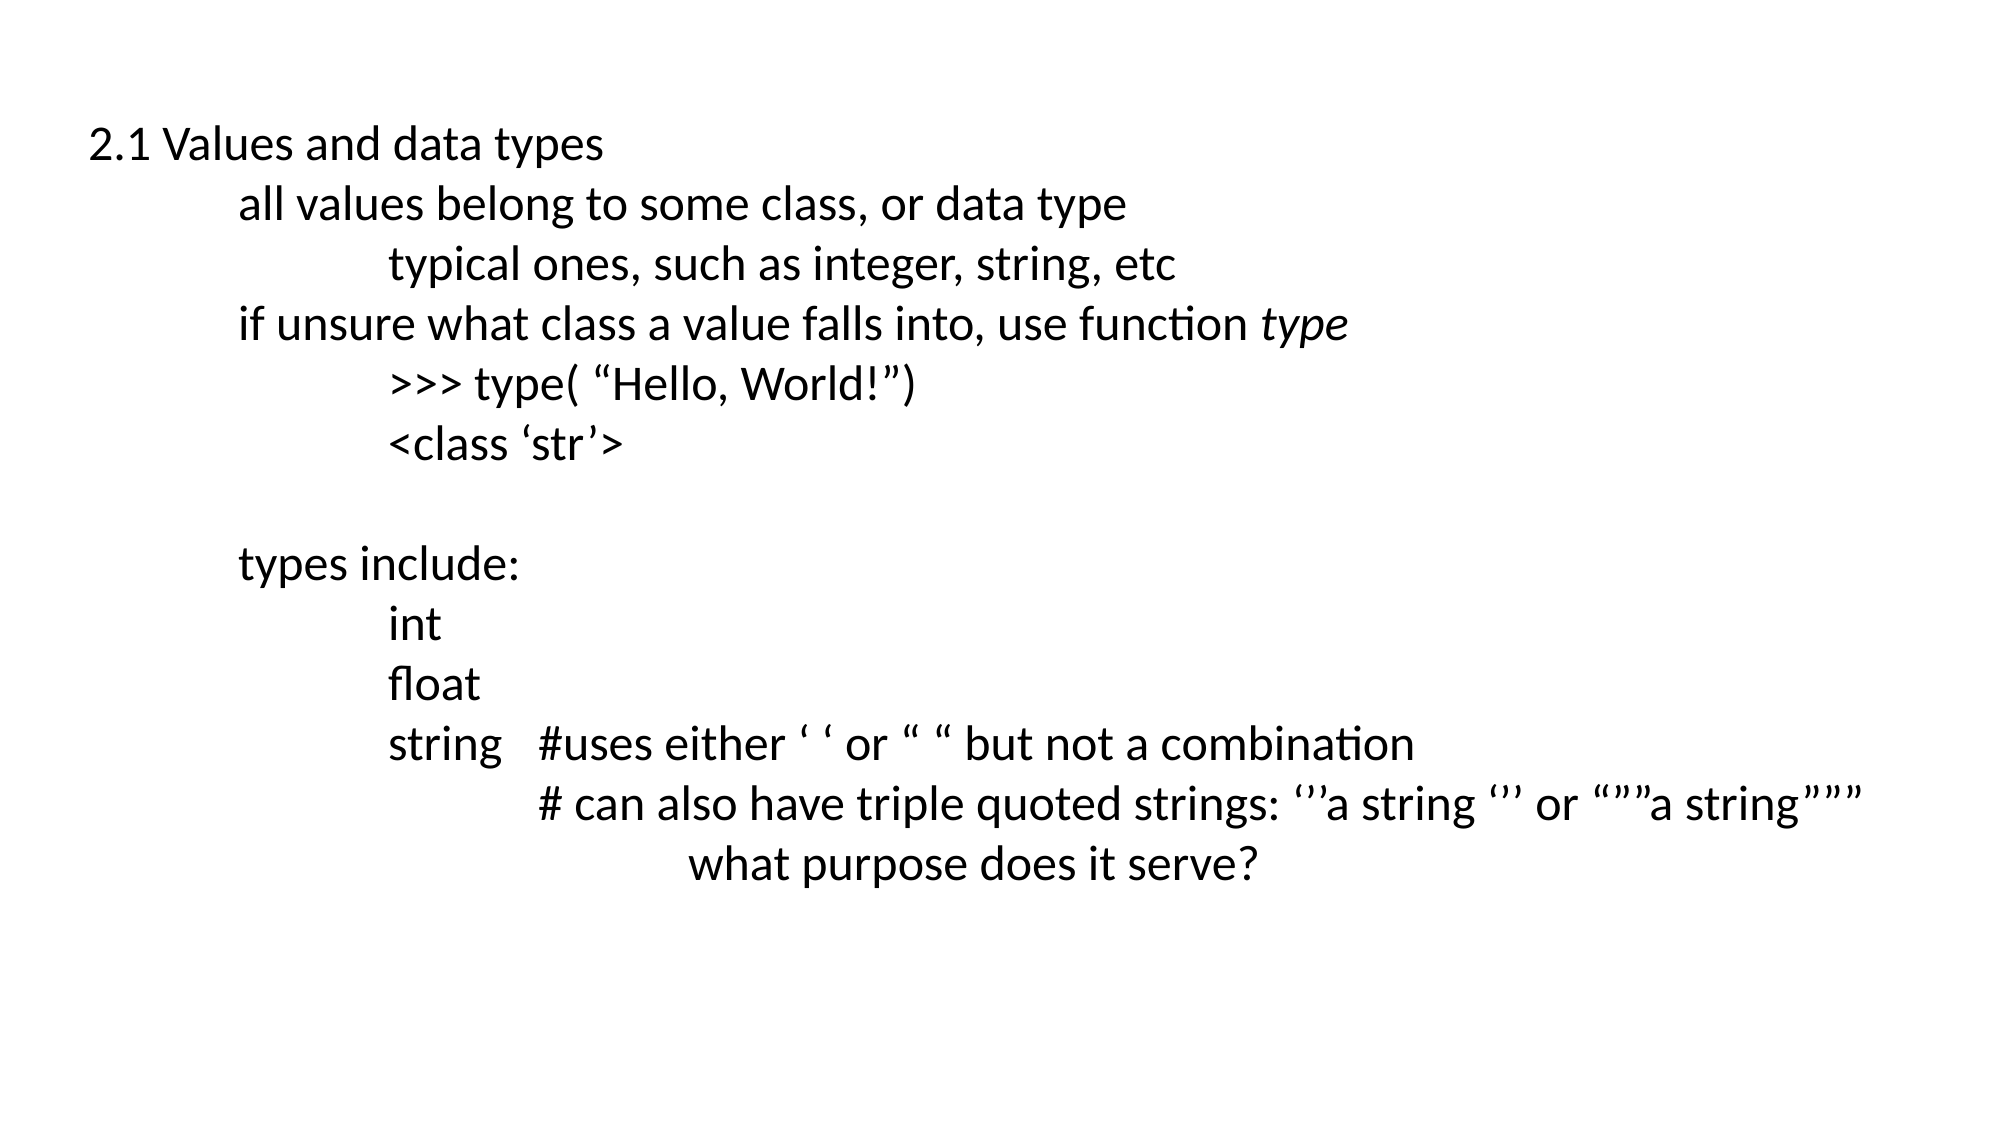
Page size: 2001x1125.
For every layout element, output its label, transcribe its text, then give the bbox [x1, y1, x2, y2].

text_box 2.1 Values and data types all values belong to some class, or data type typical ones, such as integer, string, etc if unsure what class a value falls into, use function type >>> type( “Hello, World!”) <class ‘str’> types include: int float string #uses either ‘ ‘ or “ “ but not a combination # can also have triple quoted strings: ‘’’a string ‘’’ or “””a string””” what purpose does it serve? [73, 103, 1944, 898]
